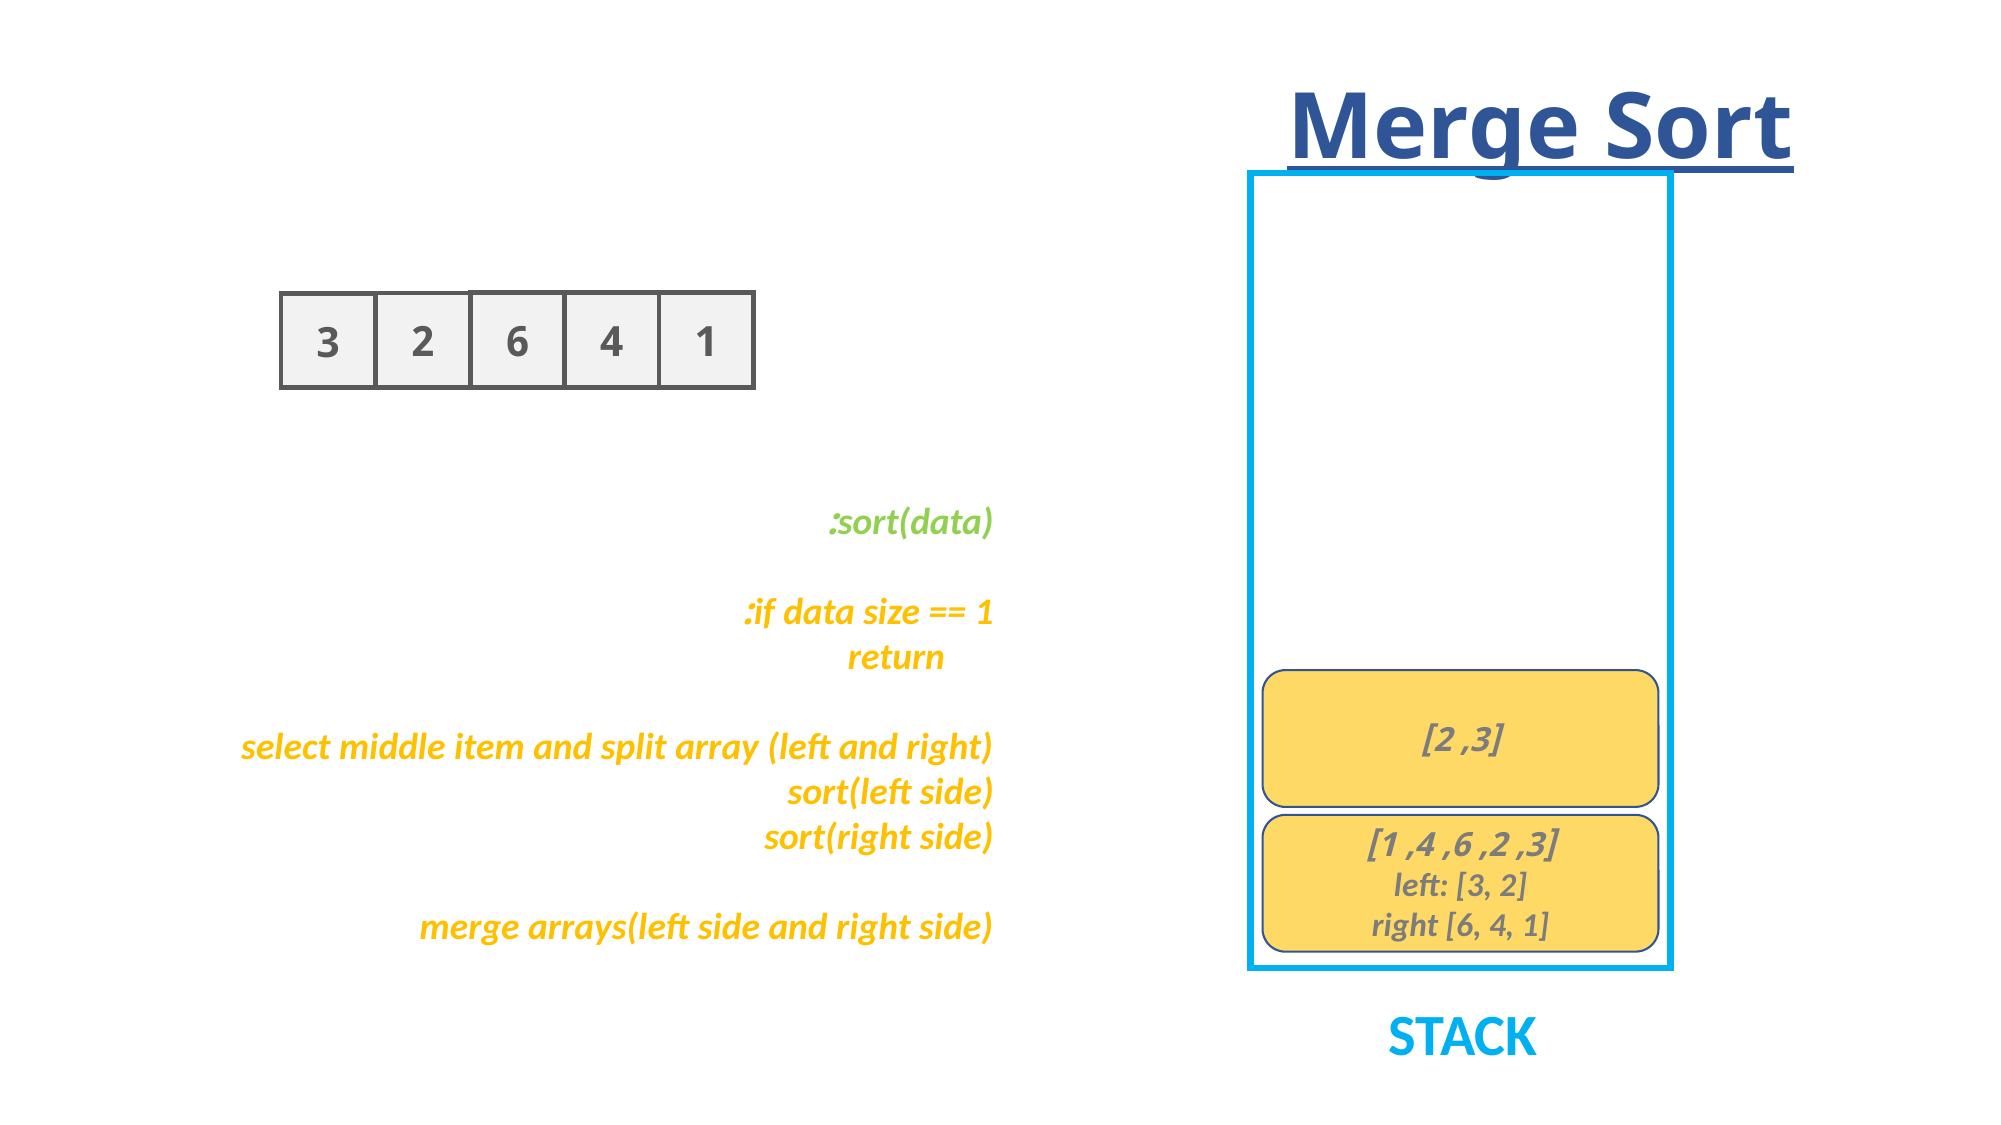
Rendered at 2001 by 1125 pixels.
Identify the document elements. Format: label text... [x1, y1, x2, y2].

text_box 2 [375, 292, 469, 388]
text_box 6 [469, 292, 564, 388]
text_box 4 [564, 292, 658, 388]
text_box [3, 2, 6, 4, 1] left: [3, 2] right [6, 4, 1] [1261, 813, 1660, 953]
text_box [3, 2] [1261, 669, 1660, 808]
text_box STACK [1368, 989, 1552, 1074]
text_box 3 [280, 292, 377, 389]
text_box 1 [658, 292, 755, 388]
text_box [1249, 172, 1672, 969]
title Merge Sort [83, 20, 1809, 238]
text_box sort(data): if data size == 1: return select middle item and split array (left and right) sort(left side) sort(right side) merge arrays(left side and right side) [226, 490, 1009, 955]
